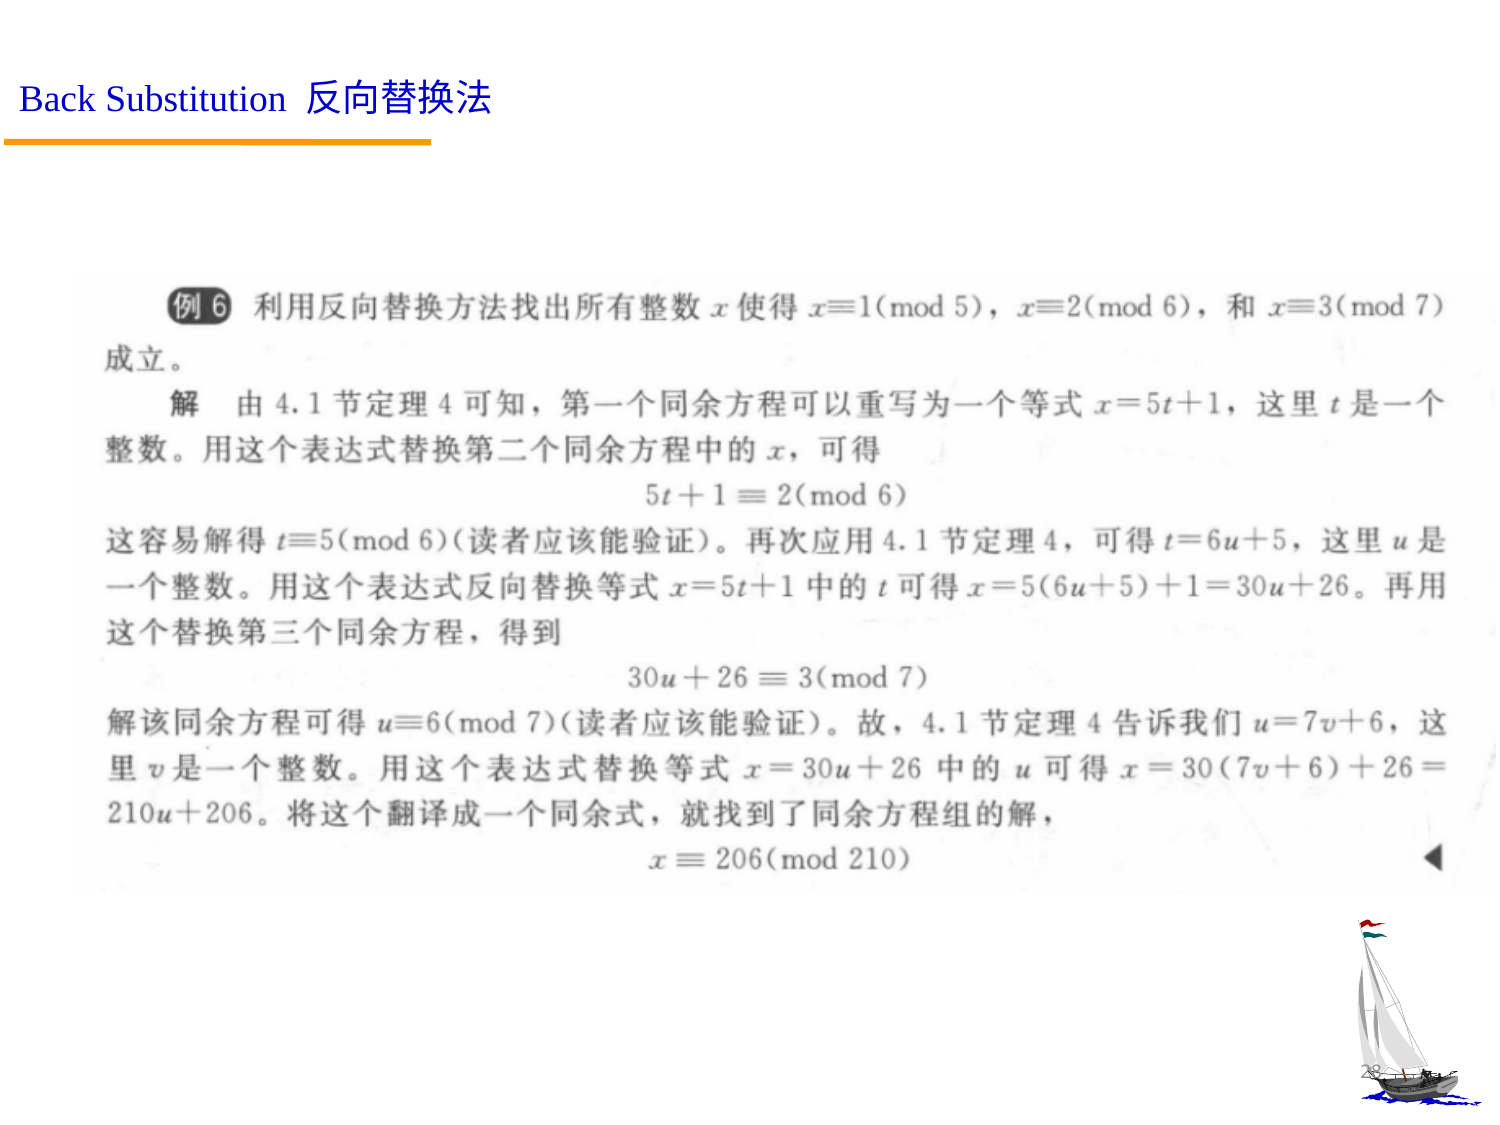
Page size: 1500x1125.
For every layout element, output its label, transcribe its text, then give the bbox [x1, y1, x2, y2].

picture [72, 278, 1496, 894]
slide_number 28 [1059, 1042, 1397, 1103]
text_box Back Substitution 反向替换法 [3, 66, 808, 127]
